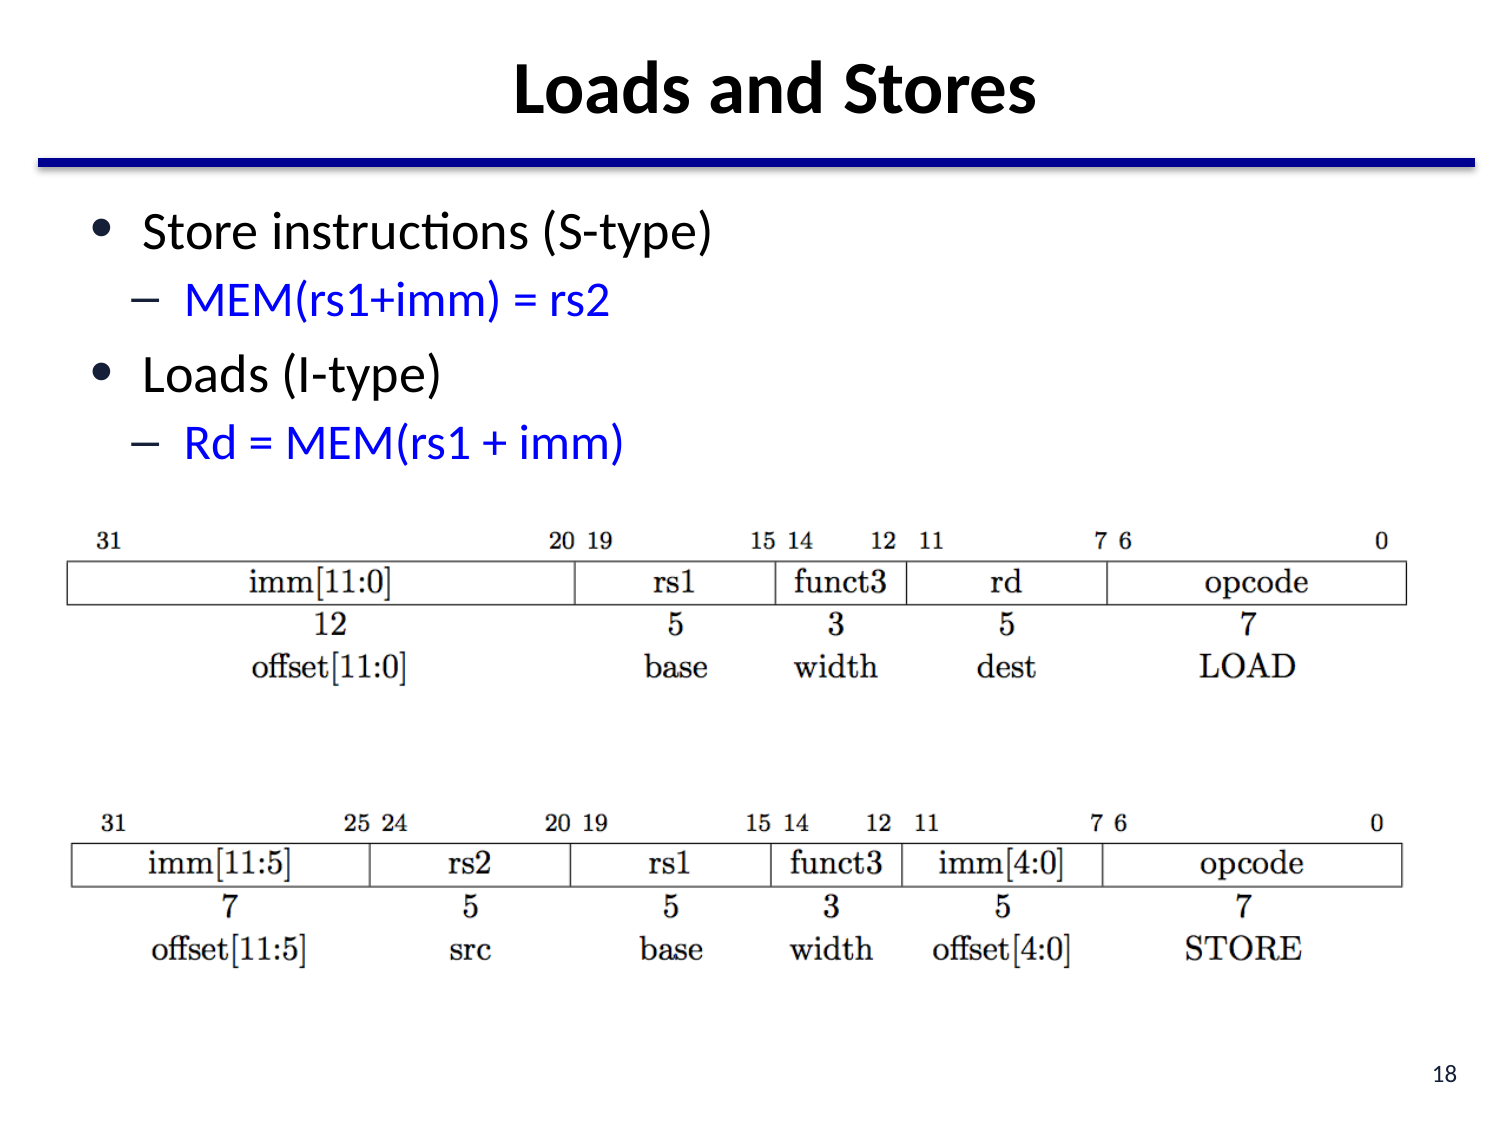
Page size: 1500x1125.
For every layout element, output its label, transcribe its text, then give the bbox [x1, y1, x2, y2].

picture [62, 524, 1413, 974]
slide_number 18 [1122, 1042, 1473, 1103]
title Loads and Stores [77, 24, 1475, 143]
list Store instructions (S-type) MEM(rs1+imm) = rs2 Loads (I-type) Rd = MEM(rs1 + imm) [75, 187, 1475, 1043]
